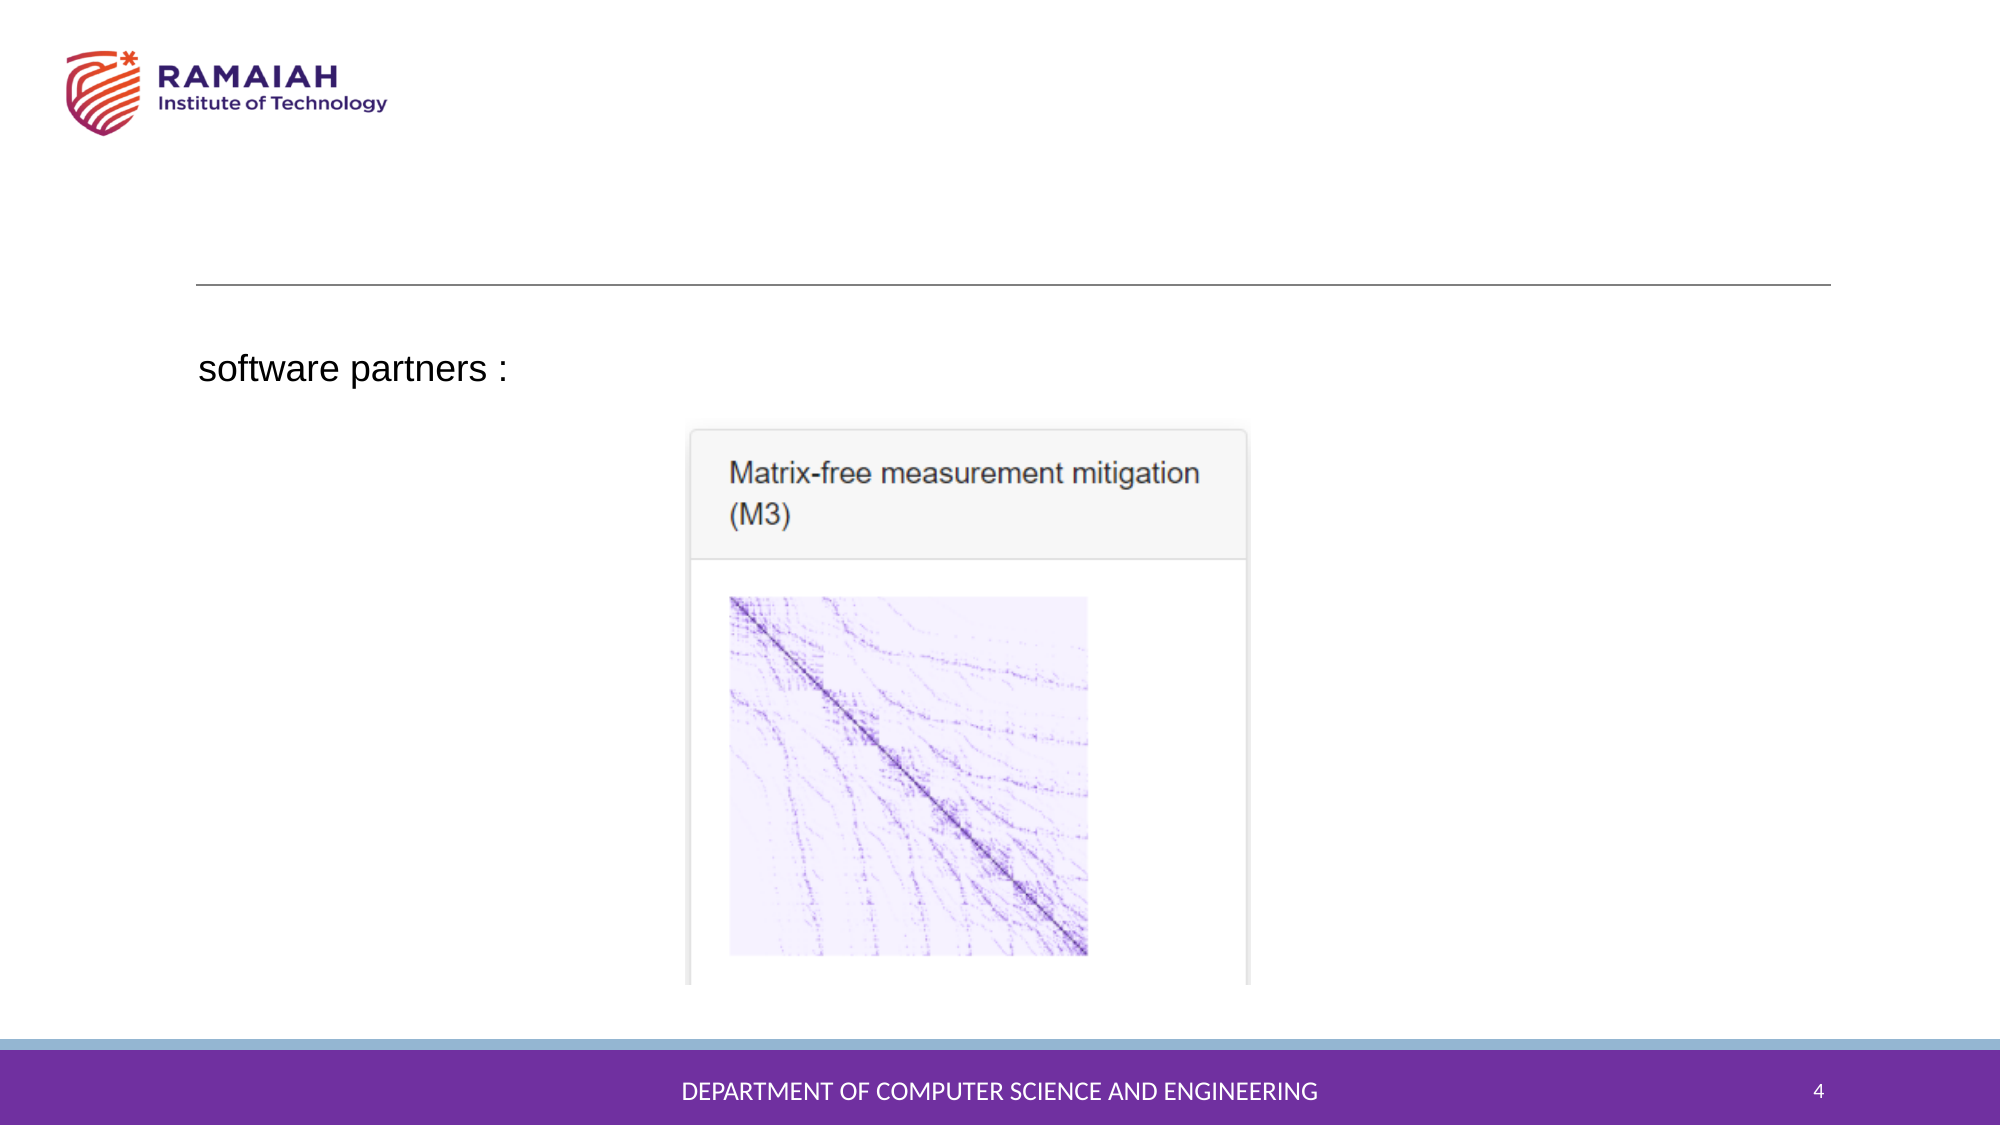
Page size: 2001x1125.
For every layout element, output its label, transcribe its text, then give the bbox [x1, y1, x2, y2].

picture [684, 418, 1252, 985]
text_box software partners : [183, 336, 524, 396]
footer DEPARTMENT OF COMPUTER SCIENCE AND ENGINEERING [604, 1059, 1396, 1120]
picture [28, 5, 429, 166]
slide_number 4 [1624, 1059, 1840, 1120]
